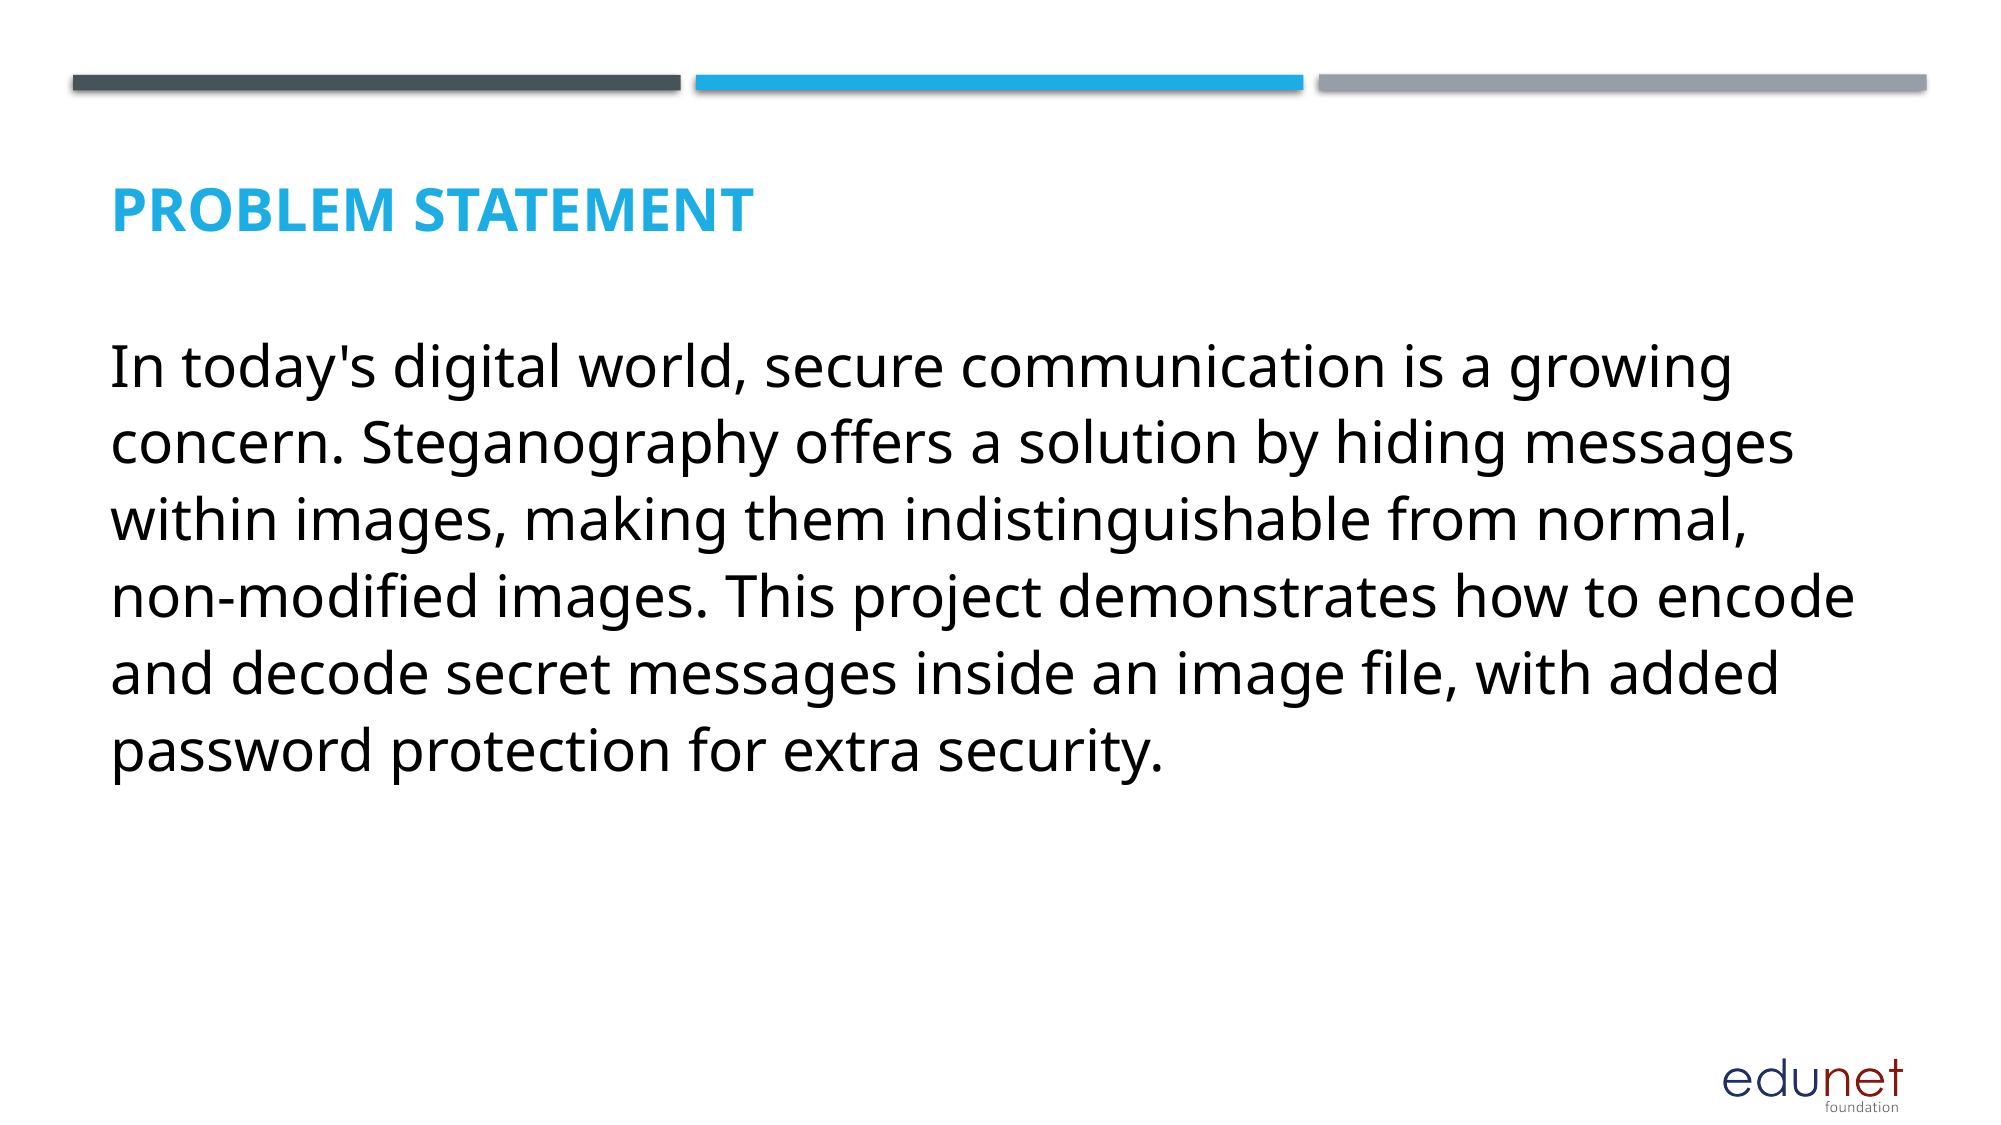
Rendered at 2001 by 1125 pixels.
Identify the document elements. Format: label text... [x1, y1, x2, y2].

title Problem Statement [95, 163, 1905, 230]
list In today's digital world, secure communication is a growing concern. Steganography offers a solution by hiding messages within images, making them indistinguishable from normal, non-modified images. This project demonstrates how to encode and decode secret messages inside an image file, with added password protection for extra security. [95, 230, 1905, 875]
picture [1719, 1056, 1905, 1116]
